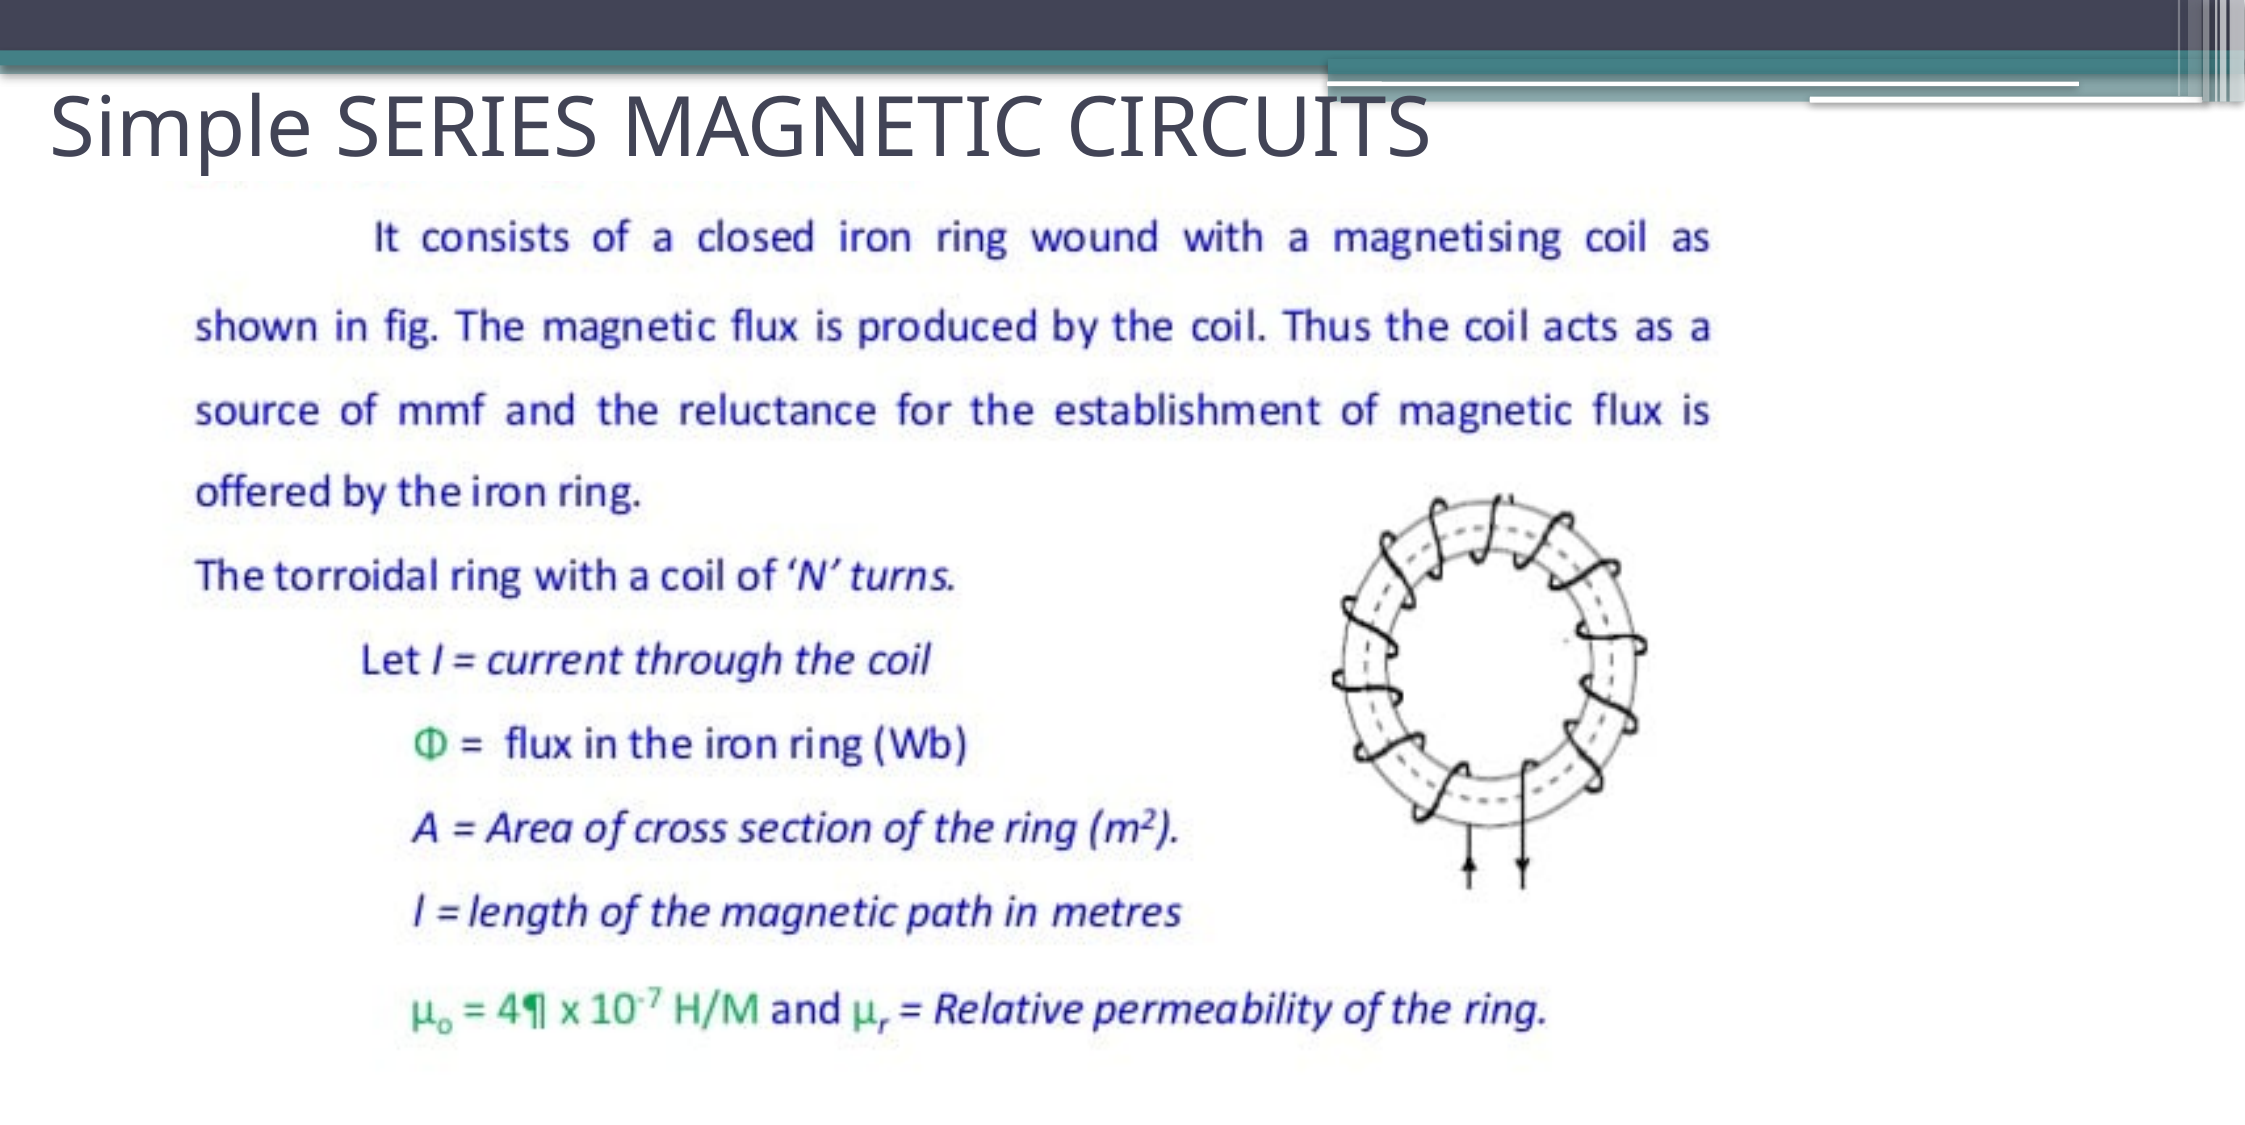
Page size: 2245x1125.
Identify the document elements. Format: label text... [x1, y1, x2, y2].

text_box Simple SERIES MAGNETIC CIRCUITS [34, 58, 2223, 188]
picture [121, 181, 1798, 1094]
